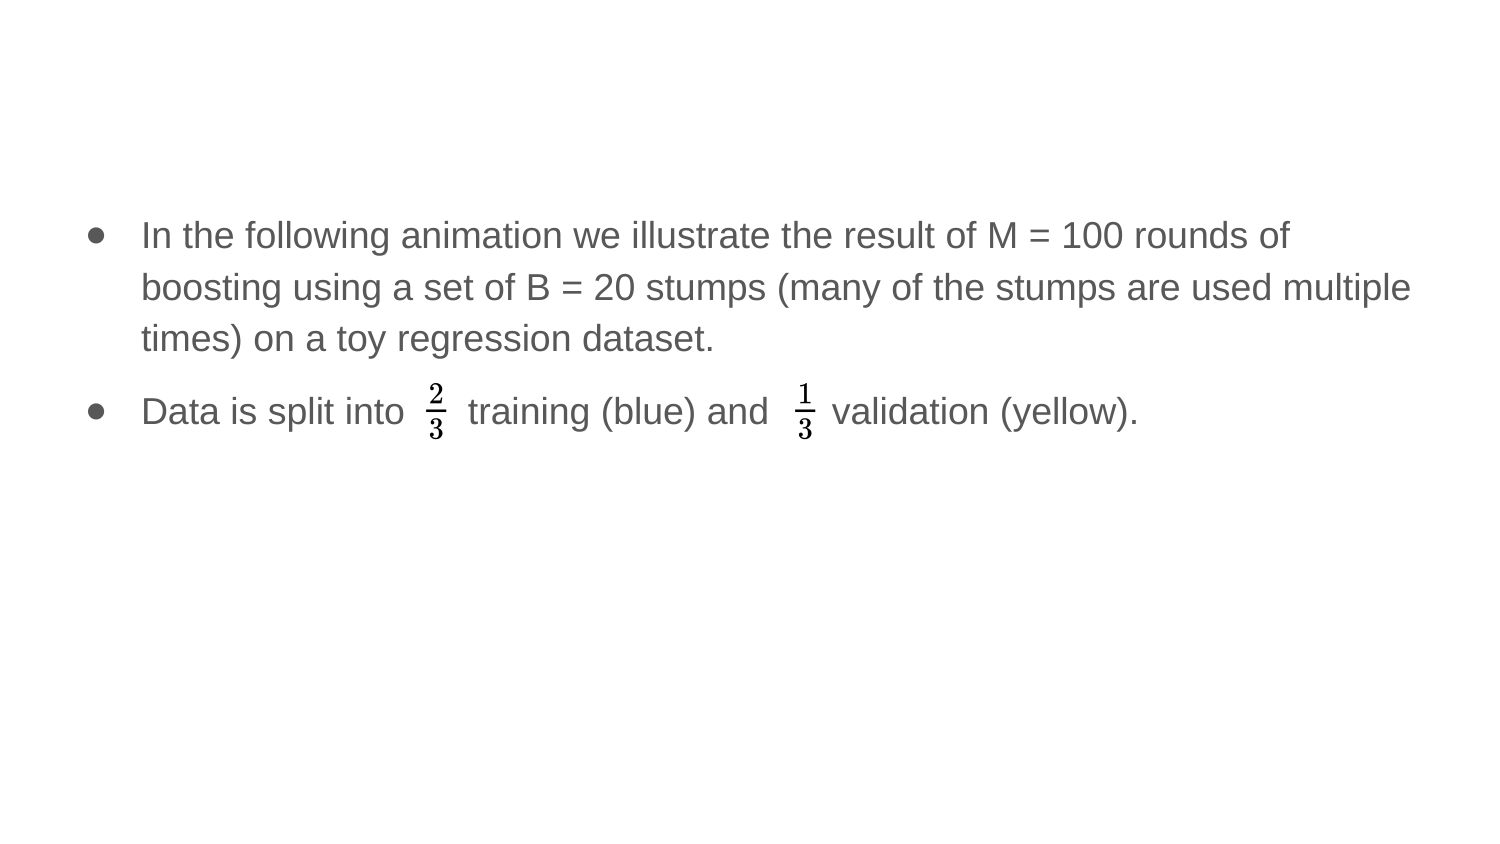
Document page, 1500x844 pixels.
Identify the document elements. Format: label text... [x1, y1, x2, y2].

picture [789, 379, 821, 442]
picture [421, 379, 452, 442]
list In the following animation we illustrate the result of M = 100 rounds of boosting using a set of B = 20 stumps (many of the stumps are used multiple times) on a toy regression dataset. Data is split into training (blue) and validation (yellow). [50, 188, 1450, 750]
